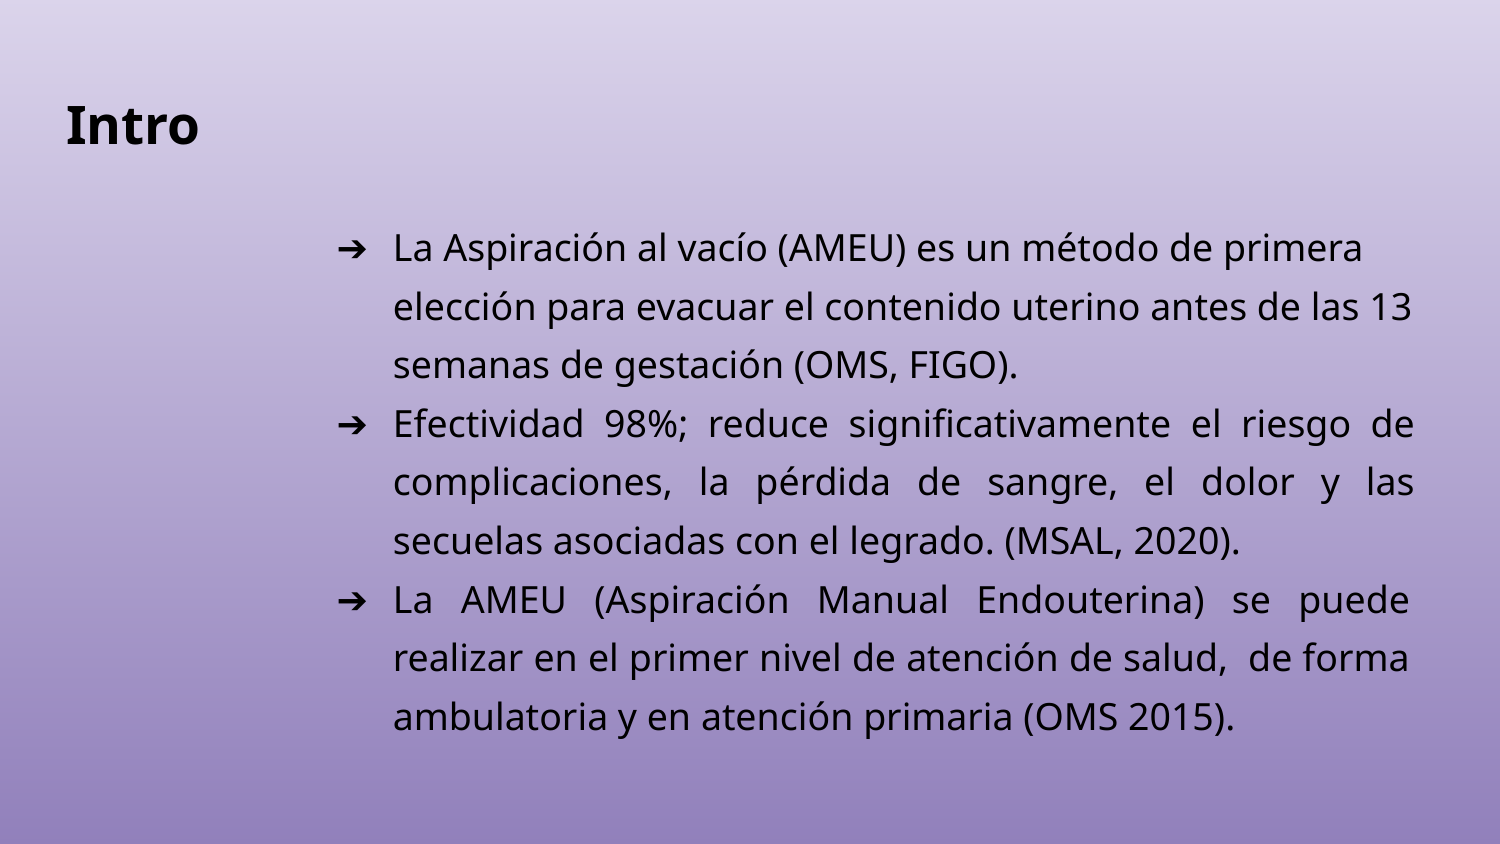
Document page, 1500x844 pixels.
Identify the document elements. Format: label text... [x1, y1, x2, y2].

list La Aspiración al vacío (AMEU) es un método de primera elección para evacuar el contenido uterino antes de las 13 semanas de gestación (OMS, FIGO). Efectividad 98%; reduce significativamente el riesgo de complicaciones, la pérdida de sangre, el dolor y las secuelas asociadas con el legrado. (MSAL, 2020). La AMEU (Aspiración Manual Endouterina) se puede realizar en el primer nivel de atención de salud, de forma ambulatoria y en atención primaria (OMS 2015). [302, 198, 1431, 781]
title Intro [51, 72, 1449, 176]
